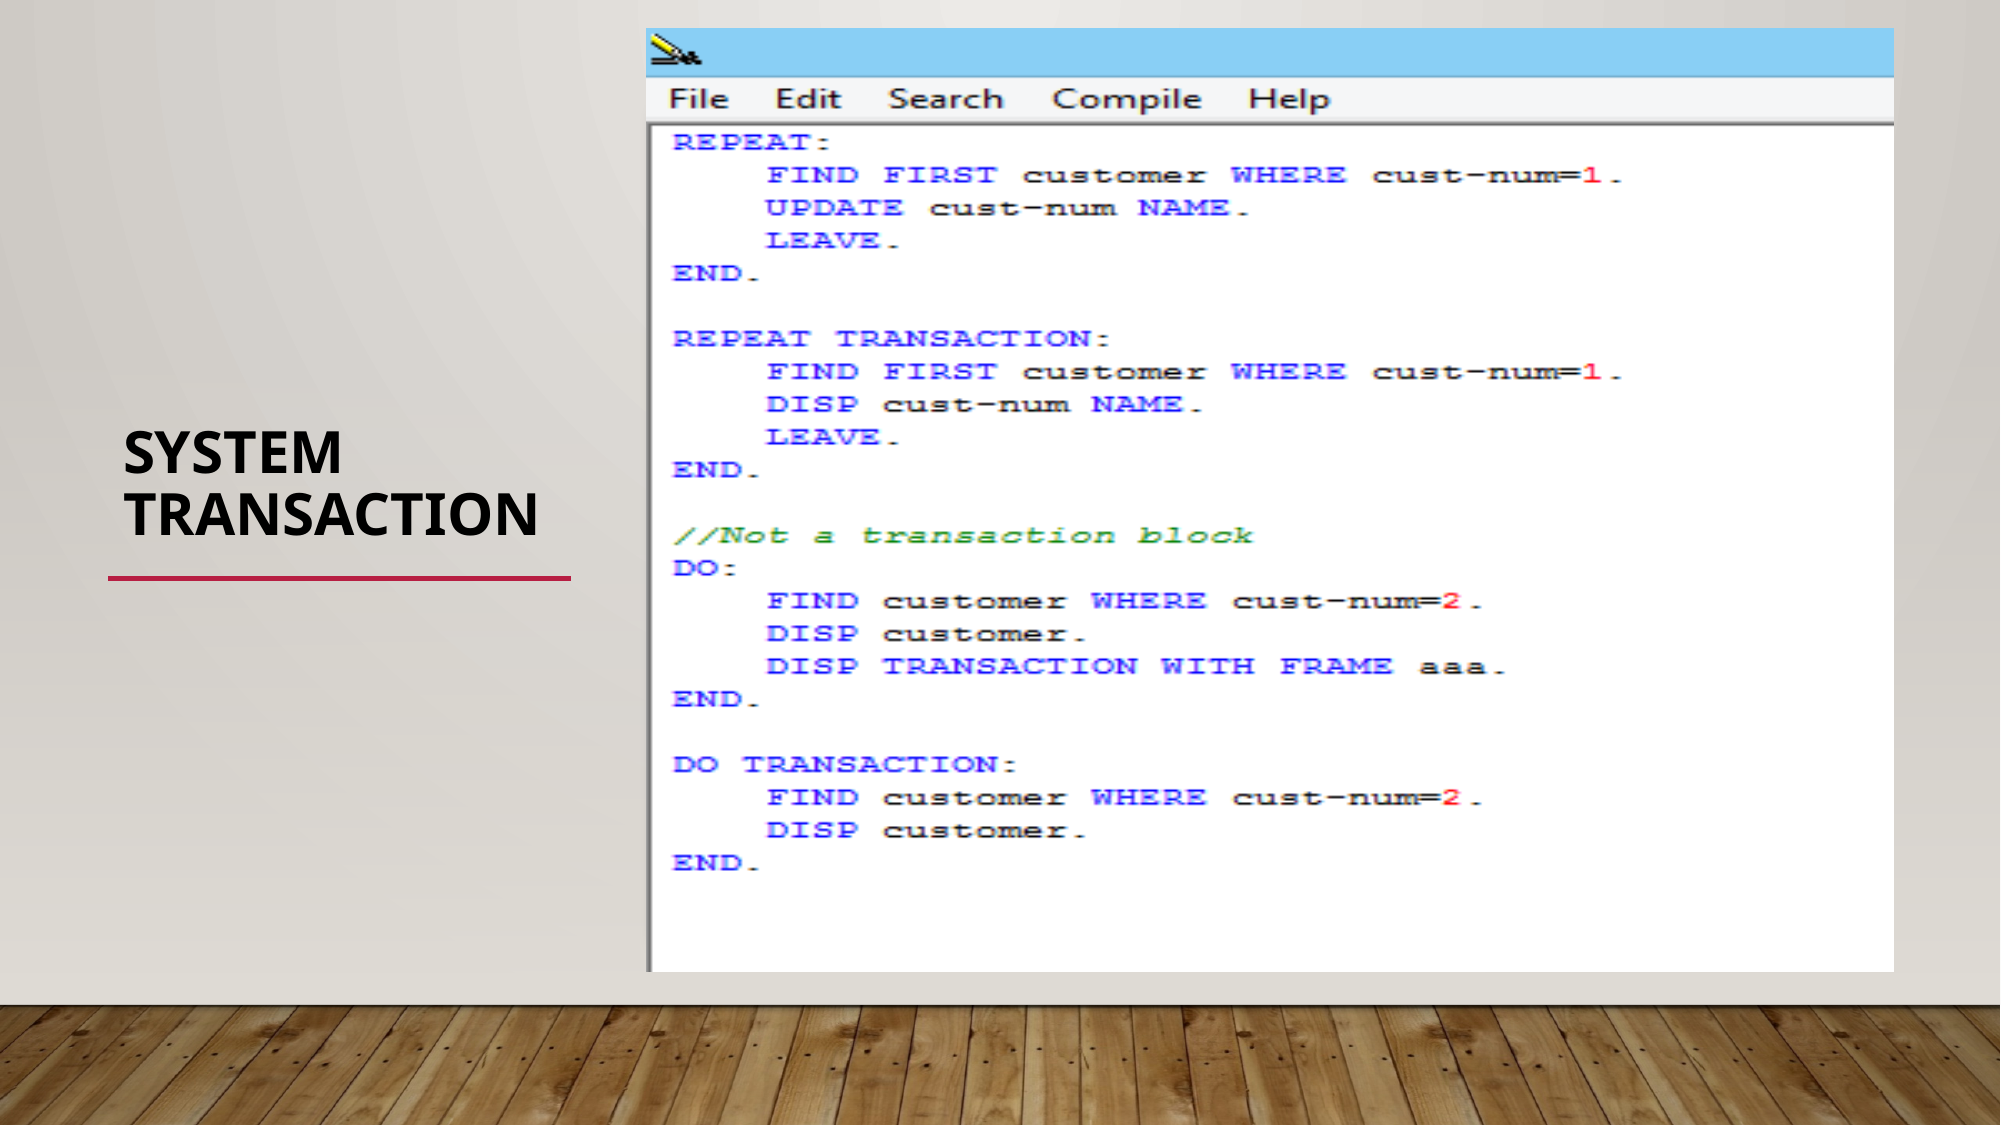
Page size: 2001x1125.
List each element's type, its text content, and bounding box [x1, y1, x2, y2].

title System transaction [108, 241, 624, 549]
text_box [0, 330, 2000, 1004]
picture [645, 28, 1895, 972]
picture [0, 1006, 2000, 1125]
text_box [0, 0, 2000, 330]
